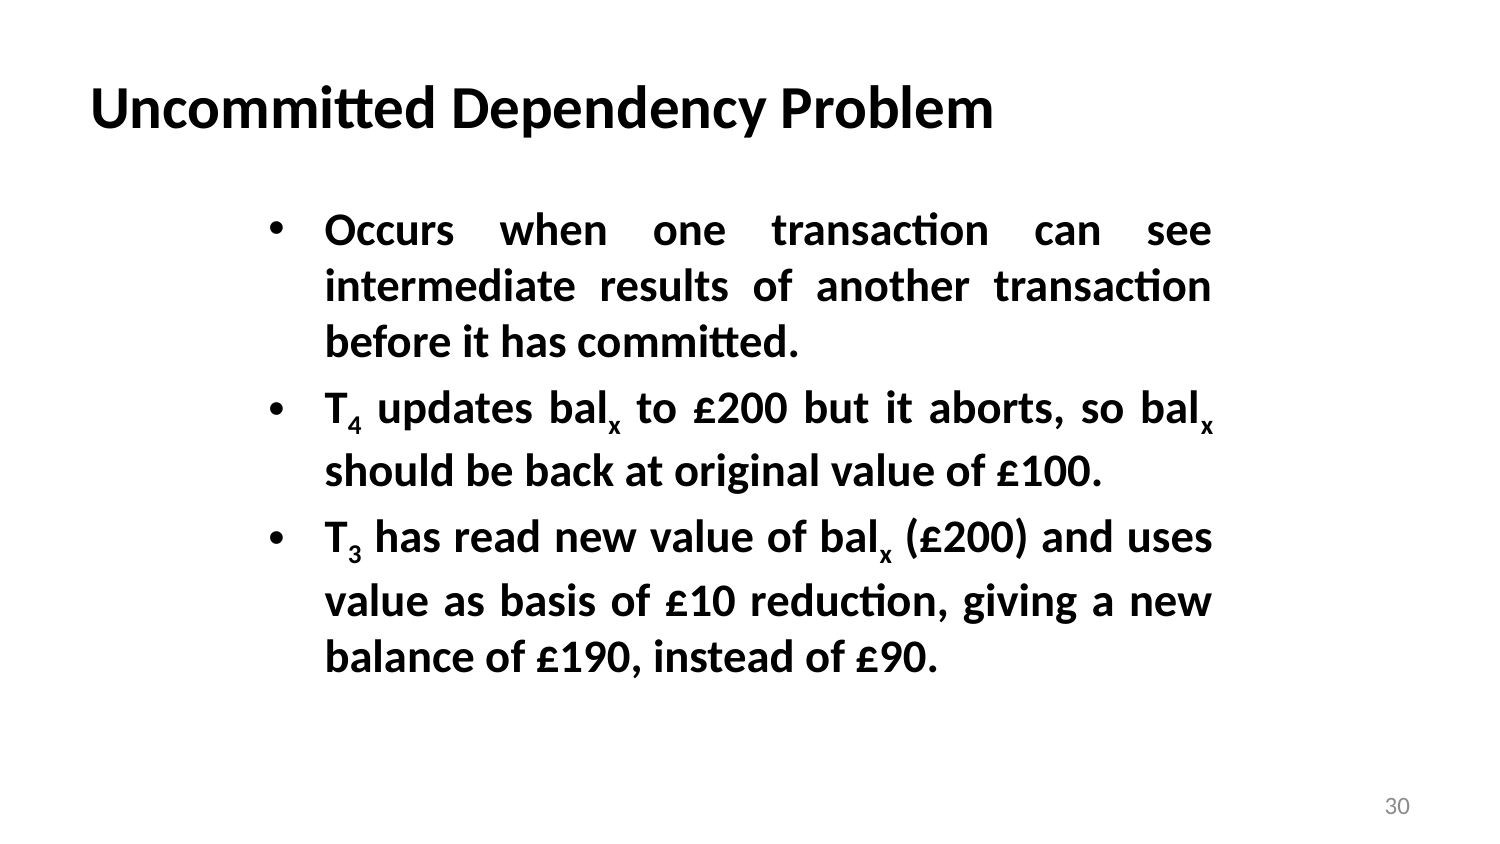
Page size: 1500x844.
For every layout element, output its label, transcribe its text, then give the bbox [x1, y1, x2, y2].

title Uncommitted Dependency Problem [75, 33, 1425, 175]
slide_number 30 [1074, 782, 1425, 827]
list Occurs when one transaction can see intermediate results of another transaction before it has committed. T4 updates balx to £200 but it aborts, so balx should be back at original value of £100. T3 has read new value of balx (£200) and uses value as basis of £10 reduction, giving a new balance of £190, instead of £90. [253, 191, 1229, 698]
